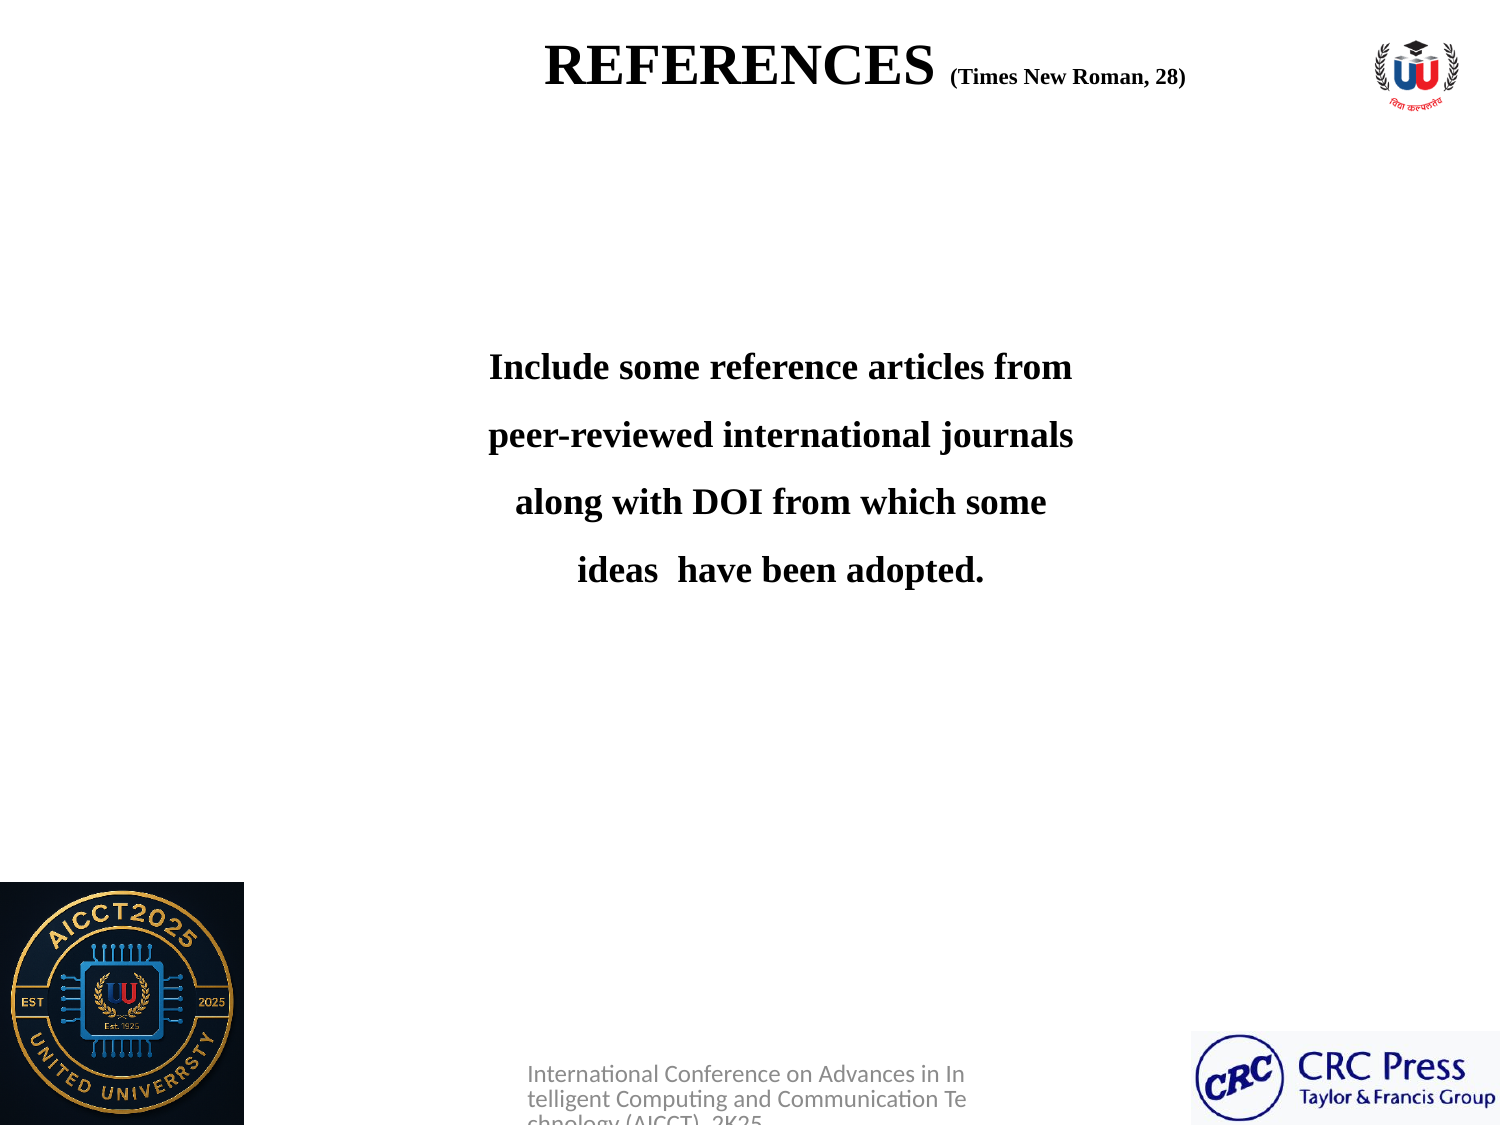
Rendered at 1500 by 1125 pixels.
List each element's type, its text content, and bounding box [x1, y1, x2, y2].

picture [1350, 6, 1482, 138]
footer International Conference on Advances in Intelligent Computing and Communication Technology (AICCT), 2K25 [512, 1042, 988, 1103]
picture [1191, 1031, 1500, 1125]
text_box Include some reference articles from peer-reviewed international journals along with DOI from which some ideas have been adopted. [468, 312, 1094, 598]
text_box REFERENCES (Times New Roman, 28) [468, 19, 1263, 104]
picture [0, 882, 244, 1125]
